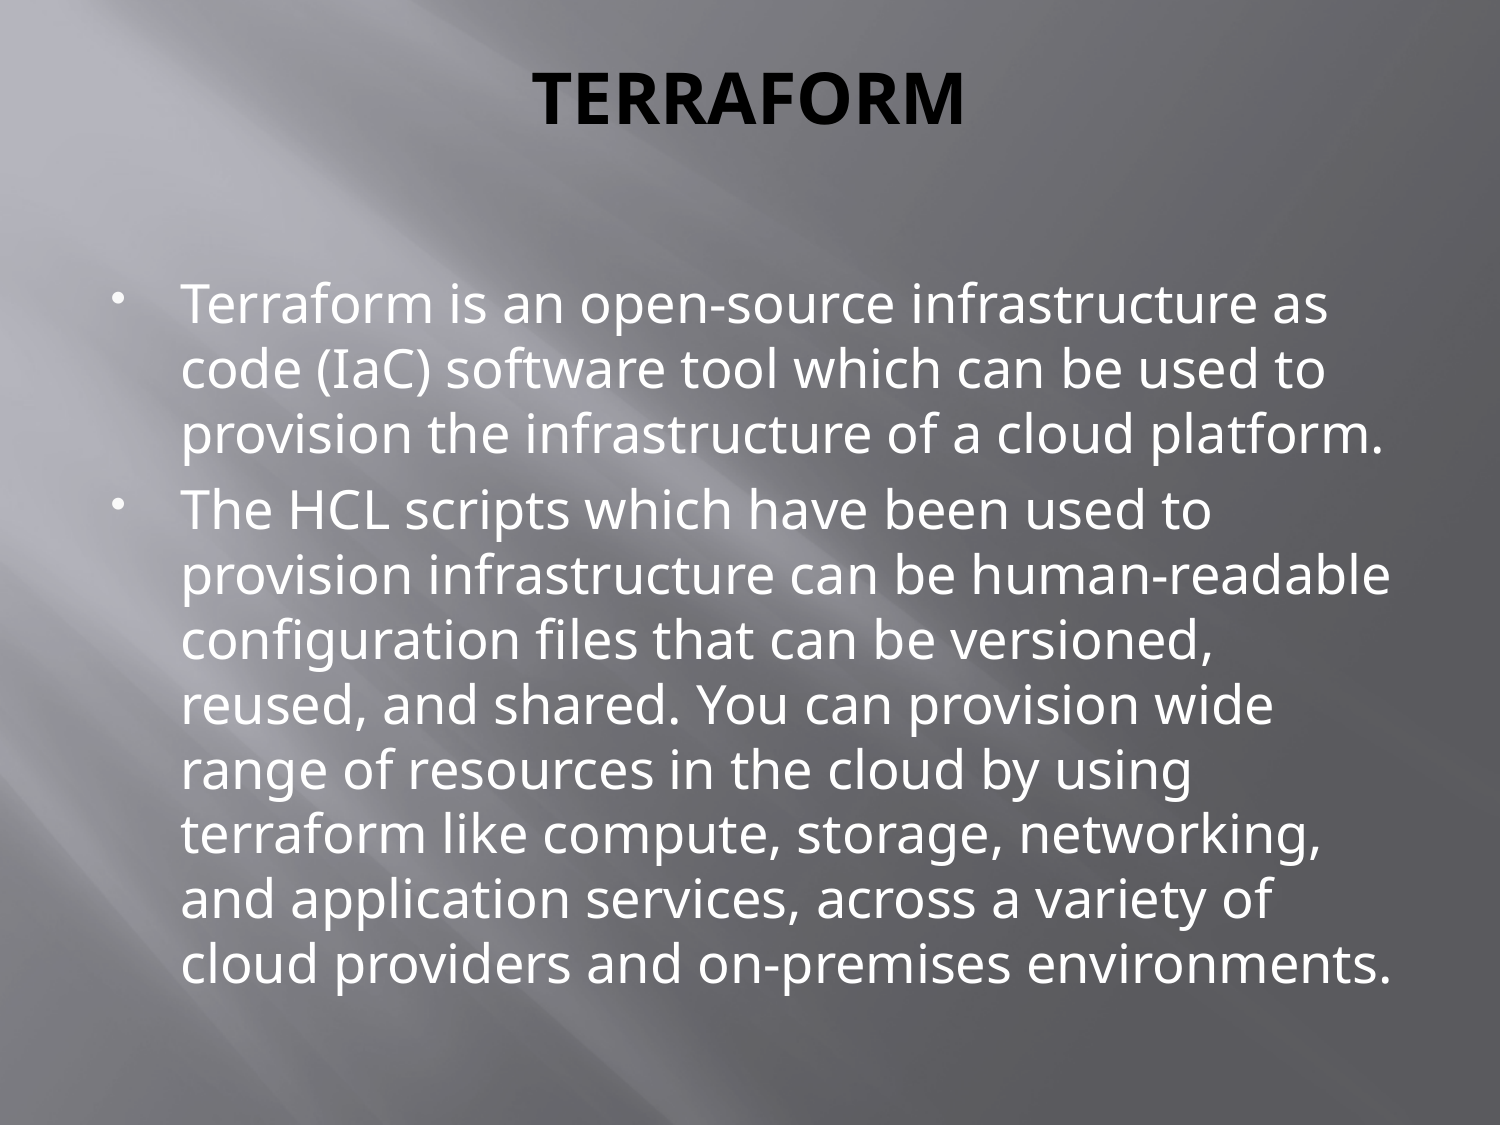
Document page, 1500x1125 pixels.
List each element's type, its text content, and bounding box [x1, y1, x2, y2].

title TERRAFORM [75, 45, 1425, 233]
list Terraform is an open-source infrastructure as code (IaC) software tool which can be used to provision the infrastructure of a cloud platform. The HCL scripts which have been used to provision infrastructure can be human-readable configuration files that can be versioned, reused, and shared. You can provision wide range of resources in the cloud by using terraform like compute, storage, networking, and application services, across a variety of cloud providers and on-premises environments. [75, 262, 1425, 1035]
